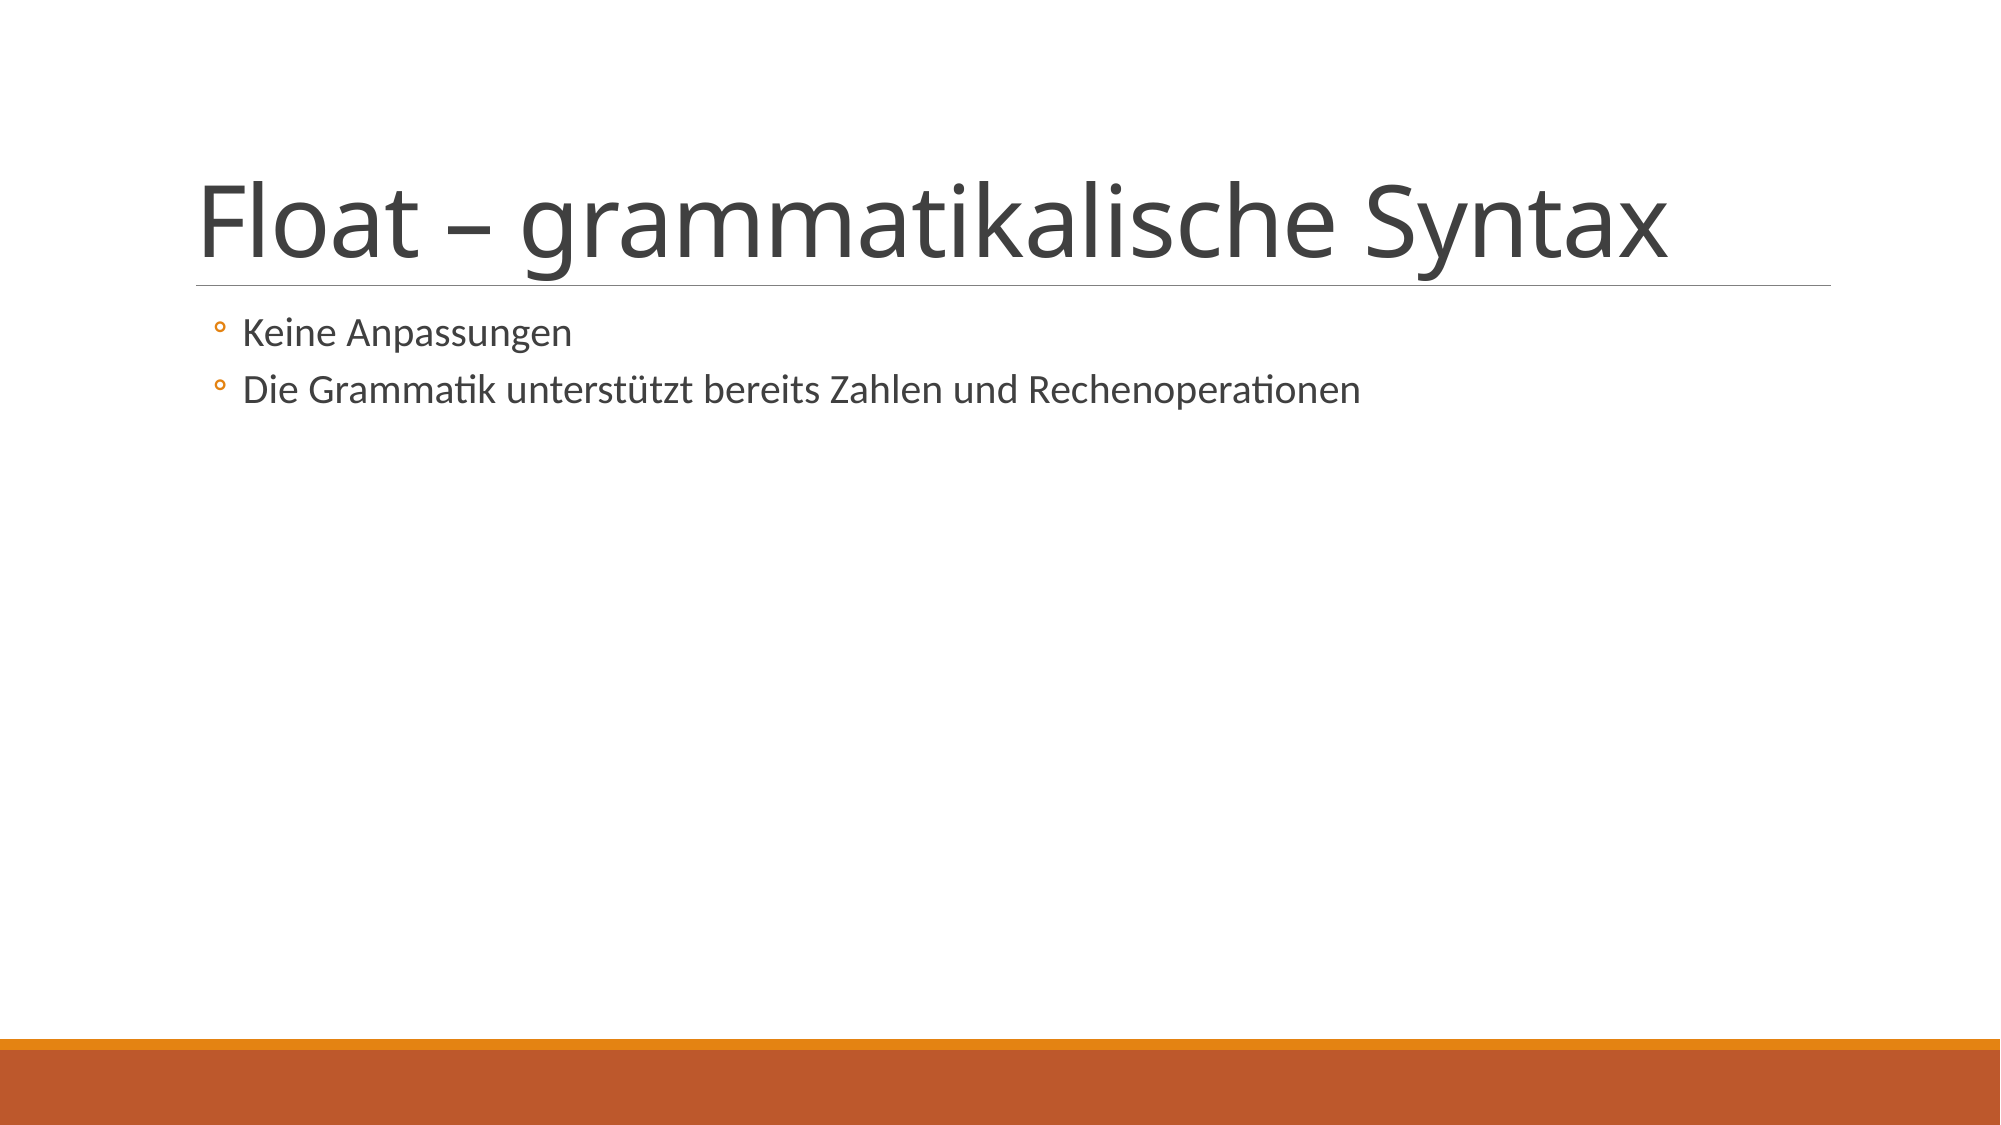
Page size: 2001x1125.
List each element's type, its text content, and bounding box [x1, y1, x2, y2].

list Keine Anpassungen Die Grammatik unterstützt bereits Zahlen und Rechenoperationen [180, 302, 1830, 963]
title Float – grammatikalische Syntax [180, 47, 1830, 285]
